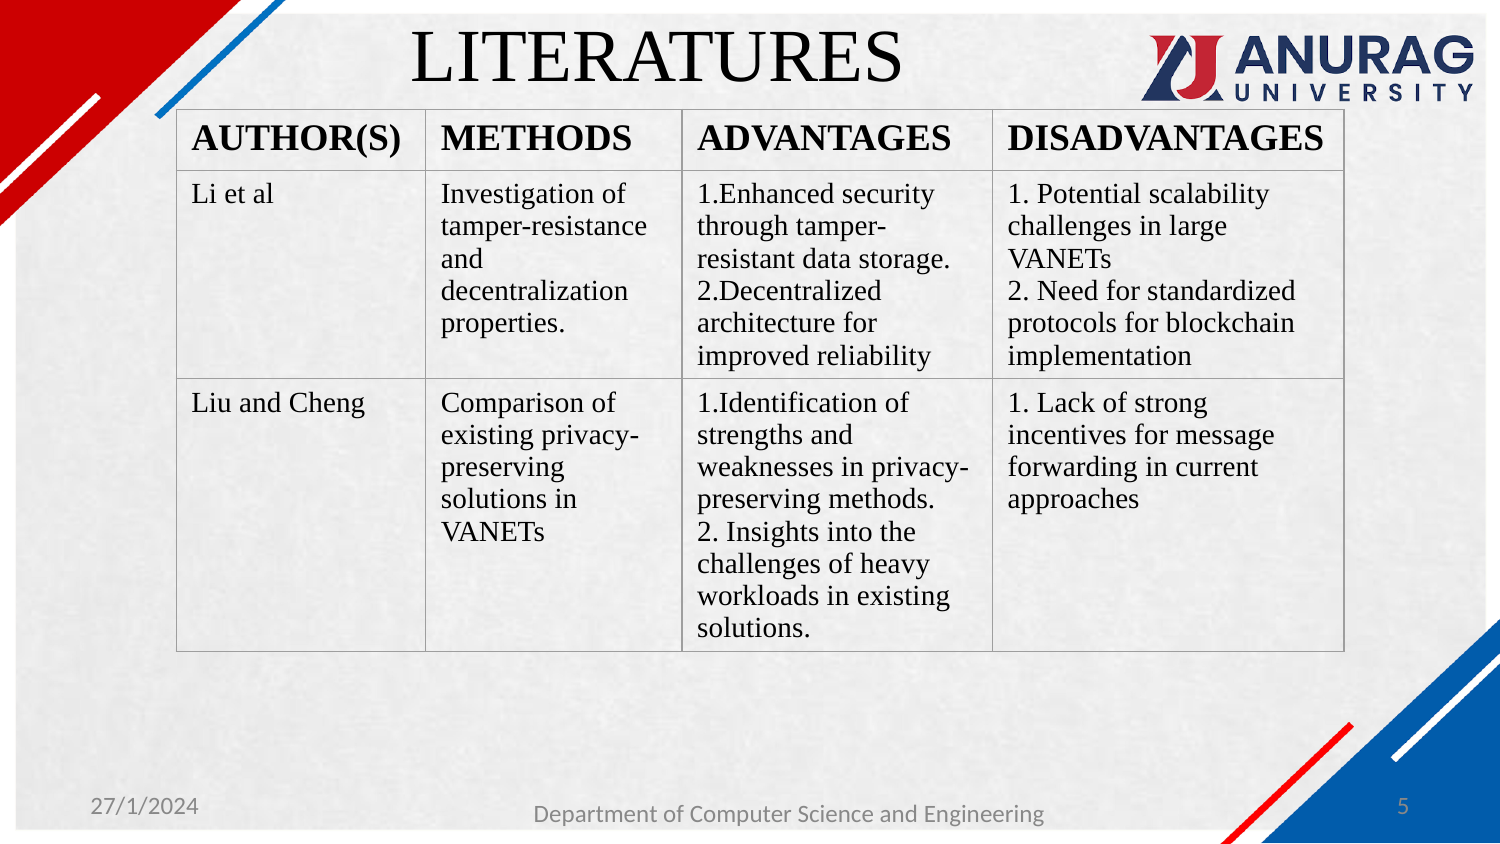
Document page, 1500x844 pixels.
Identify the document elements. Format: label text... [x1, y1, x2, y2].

table_cell 1.Identification of strengths and weaknesses in privacy-preserving methods. 2. Insights into the challenges of heavy workloads in existing solutions. [683, 379, 992, 651]
table_cell Li et al [177, 171, 425, 378]
table_cell Liu and Cheng [177, 379, 425, 651]
table_cell 1.Enhanced security through tamper-resistant data storage. 2.Decentralized architecture for improved reliability [683, 171, 992, 378]
table_cell 1. Lack of strong incentives for message forwarding in current approaches [993, 379, 1343, 651]
picture [0, 0, 1500, 844]
table_cell 1. Potential scalability challenges in large VANETs 2. Need for standardized protocols for blockchain implementation [993, 171, 1343, 378]
table_header ADVANTAGES [683, 110, 992, 170]
footer Department of Computer Science and Engineering [512, 782, 1067, 844]
table_header AUTHOR(S) [177, 110, 425, 170]
title LITERATURES [71, 0, 1075, 103]
table_cell Investigation of tamper-resistance and decentralization properties. [426, 171, 681, 378]
slide_number 5 [1074, 782, 1425, 827]
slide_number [75, 782, 425, 827]
table_header METHODS [426, 110, 681, 170]
table_header DISADVANTAGES [993, 110, 1343, 170]
table_cell Comparison of existing privacy-preserving solutions in VANETs [426, 379, 681, 651]
